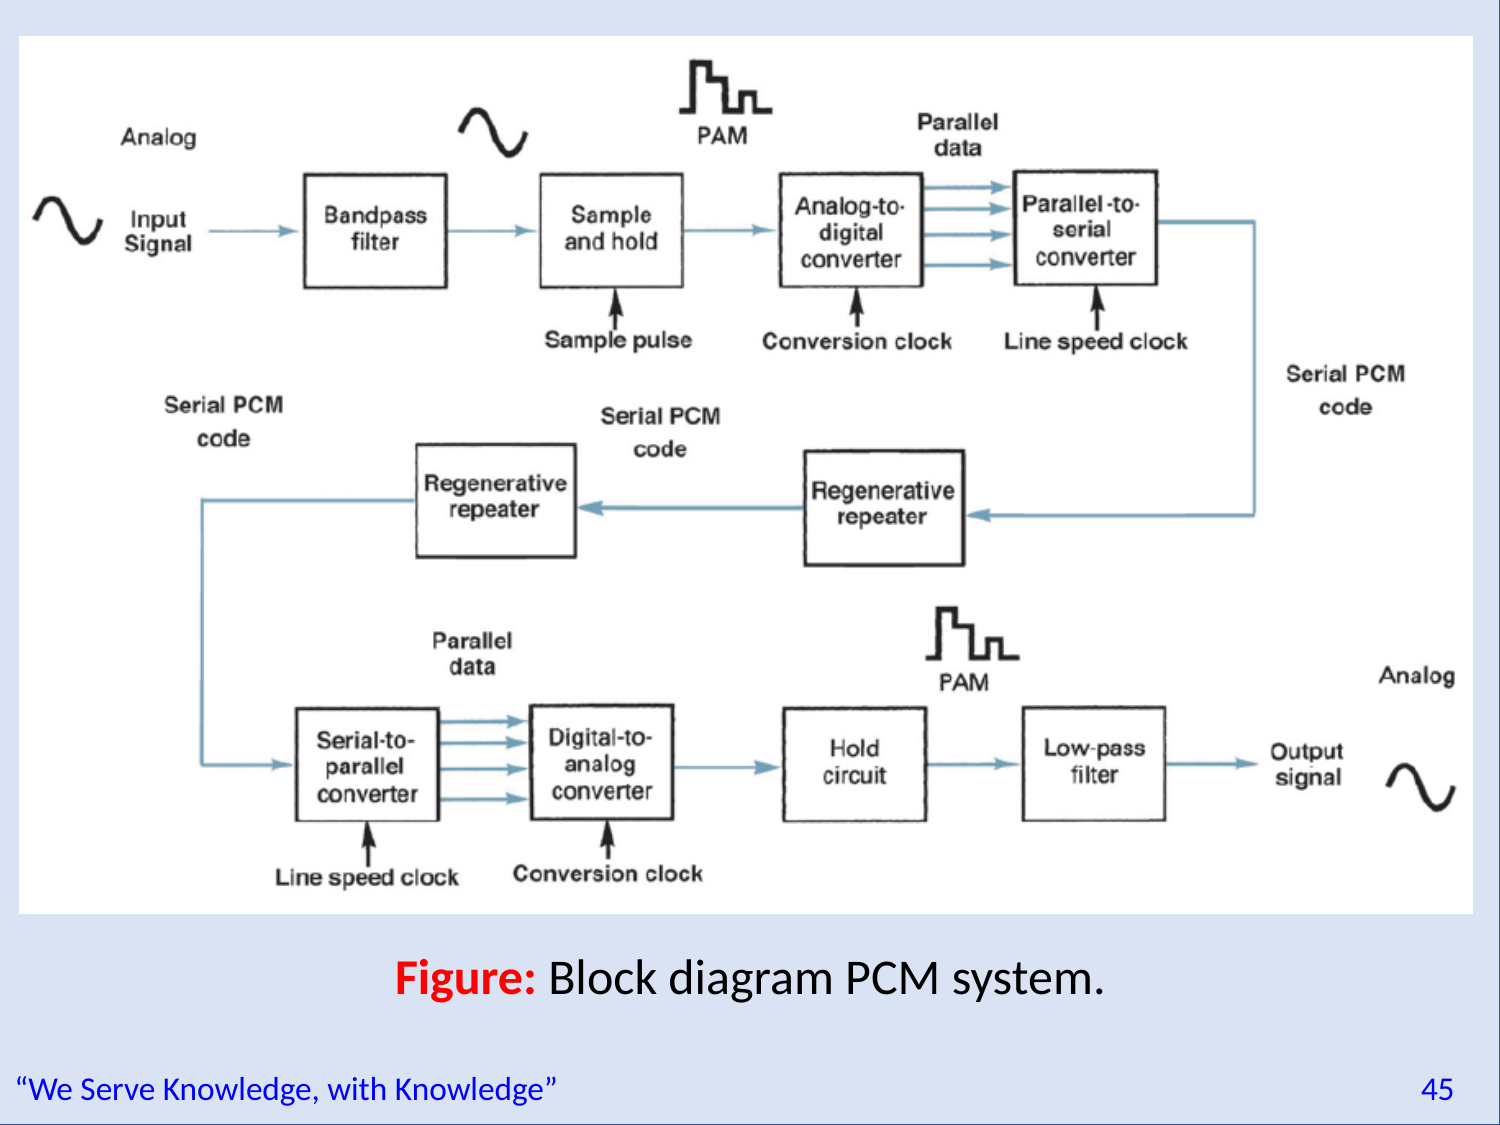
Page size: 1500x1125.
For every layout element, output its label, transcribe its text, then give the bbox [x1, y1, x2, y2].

picture [19, 36, 1473, 914]
text_box Figure: Block diagram PCM system. [39, 937, 1473, 1012]
